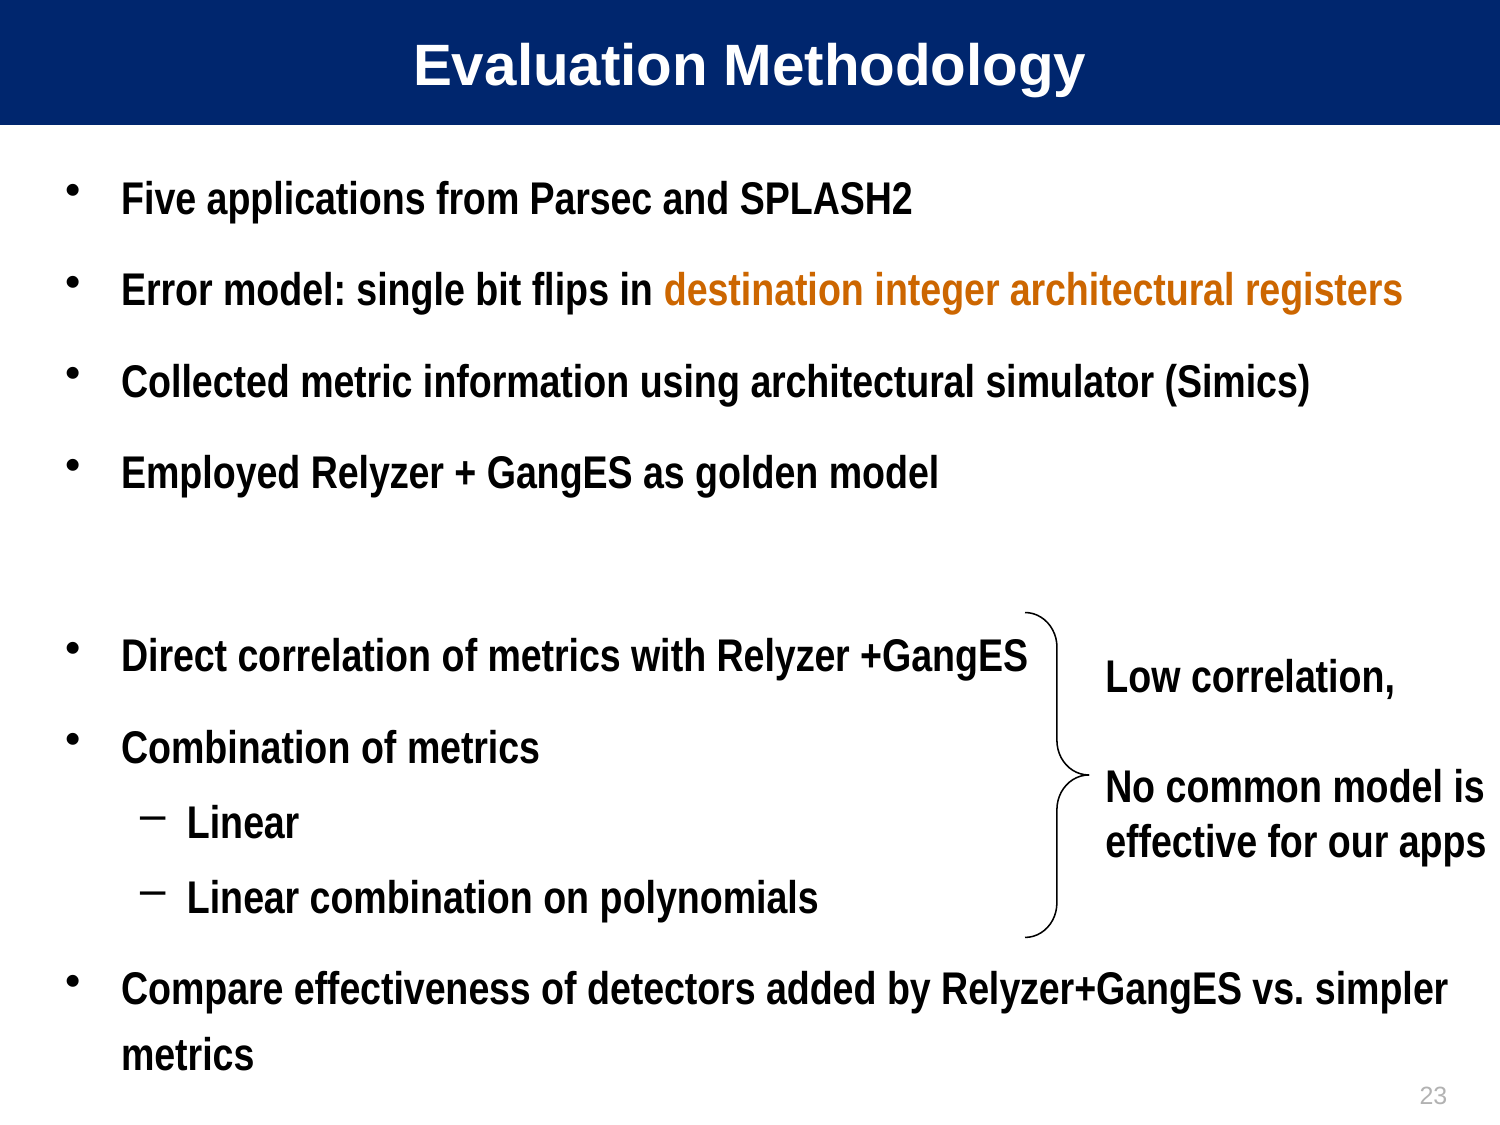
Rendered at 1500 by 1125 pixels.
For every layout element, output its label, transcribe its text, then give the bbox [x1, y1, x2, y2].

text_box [1024, 612, 1500, 938]
title Evaluation Methodology [0, 0, 1500, 126]
slide_number 23 [1112, 1065, 1463, 1125]
list Five applications from Parsec and SPLASH2 Error model: single bit flips in destination integer architectural registers Collected metric information using architectural simulator (Simics) Employed Relyzer + GangES as golden model Direct correlation of metrics with Relyzer +GangES Combination of metrics Linear Linear combination on polynomials Compare effectiveness of detectors added by Relyzer+GangES vs. simpler metrics [49, 149, 1500, 1063]
